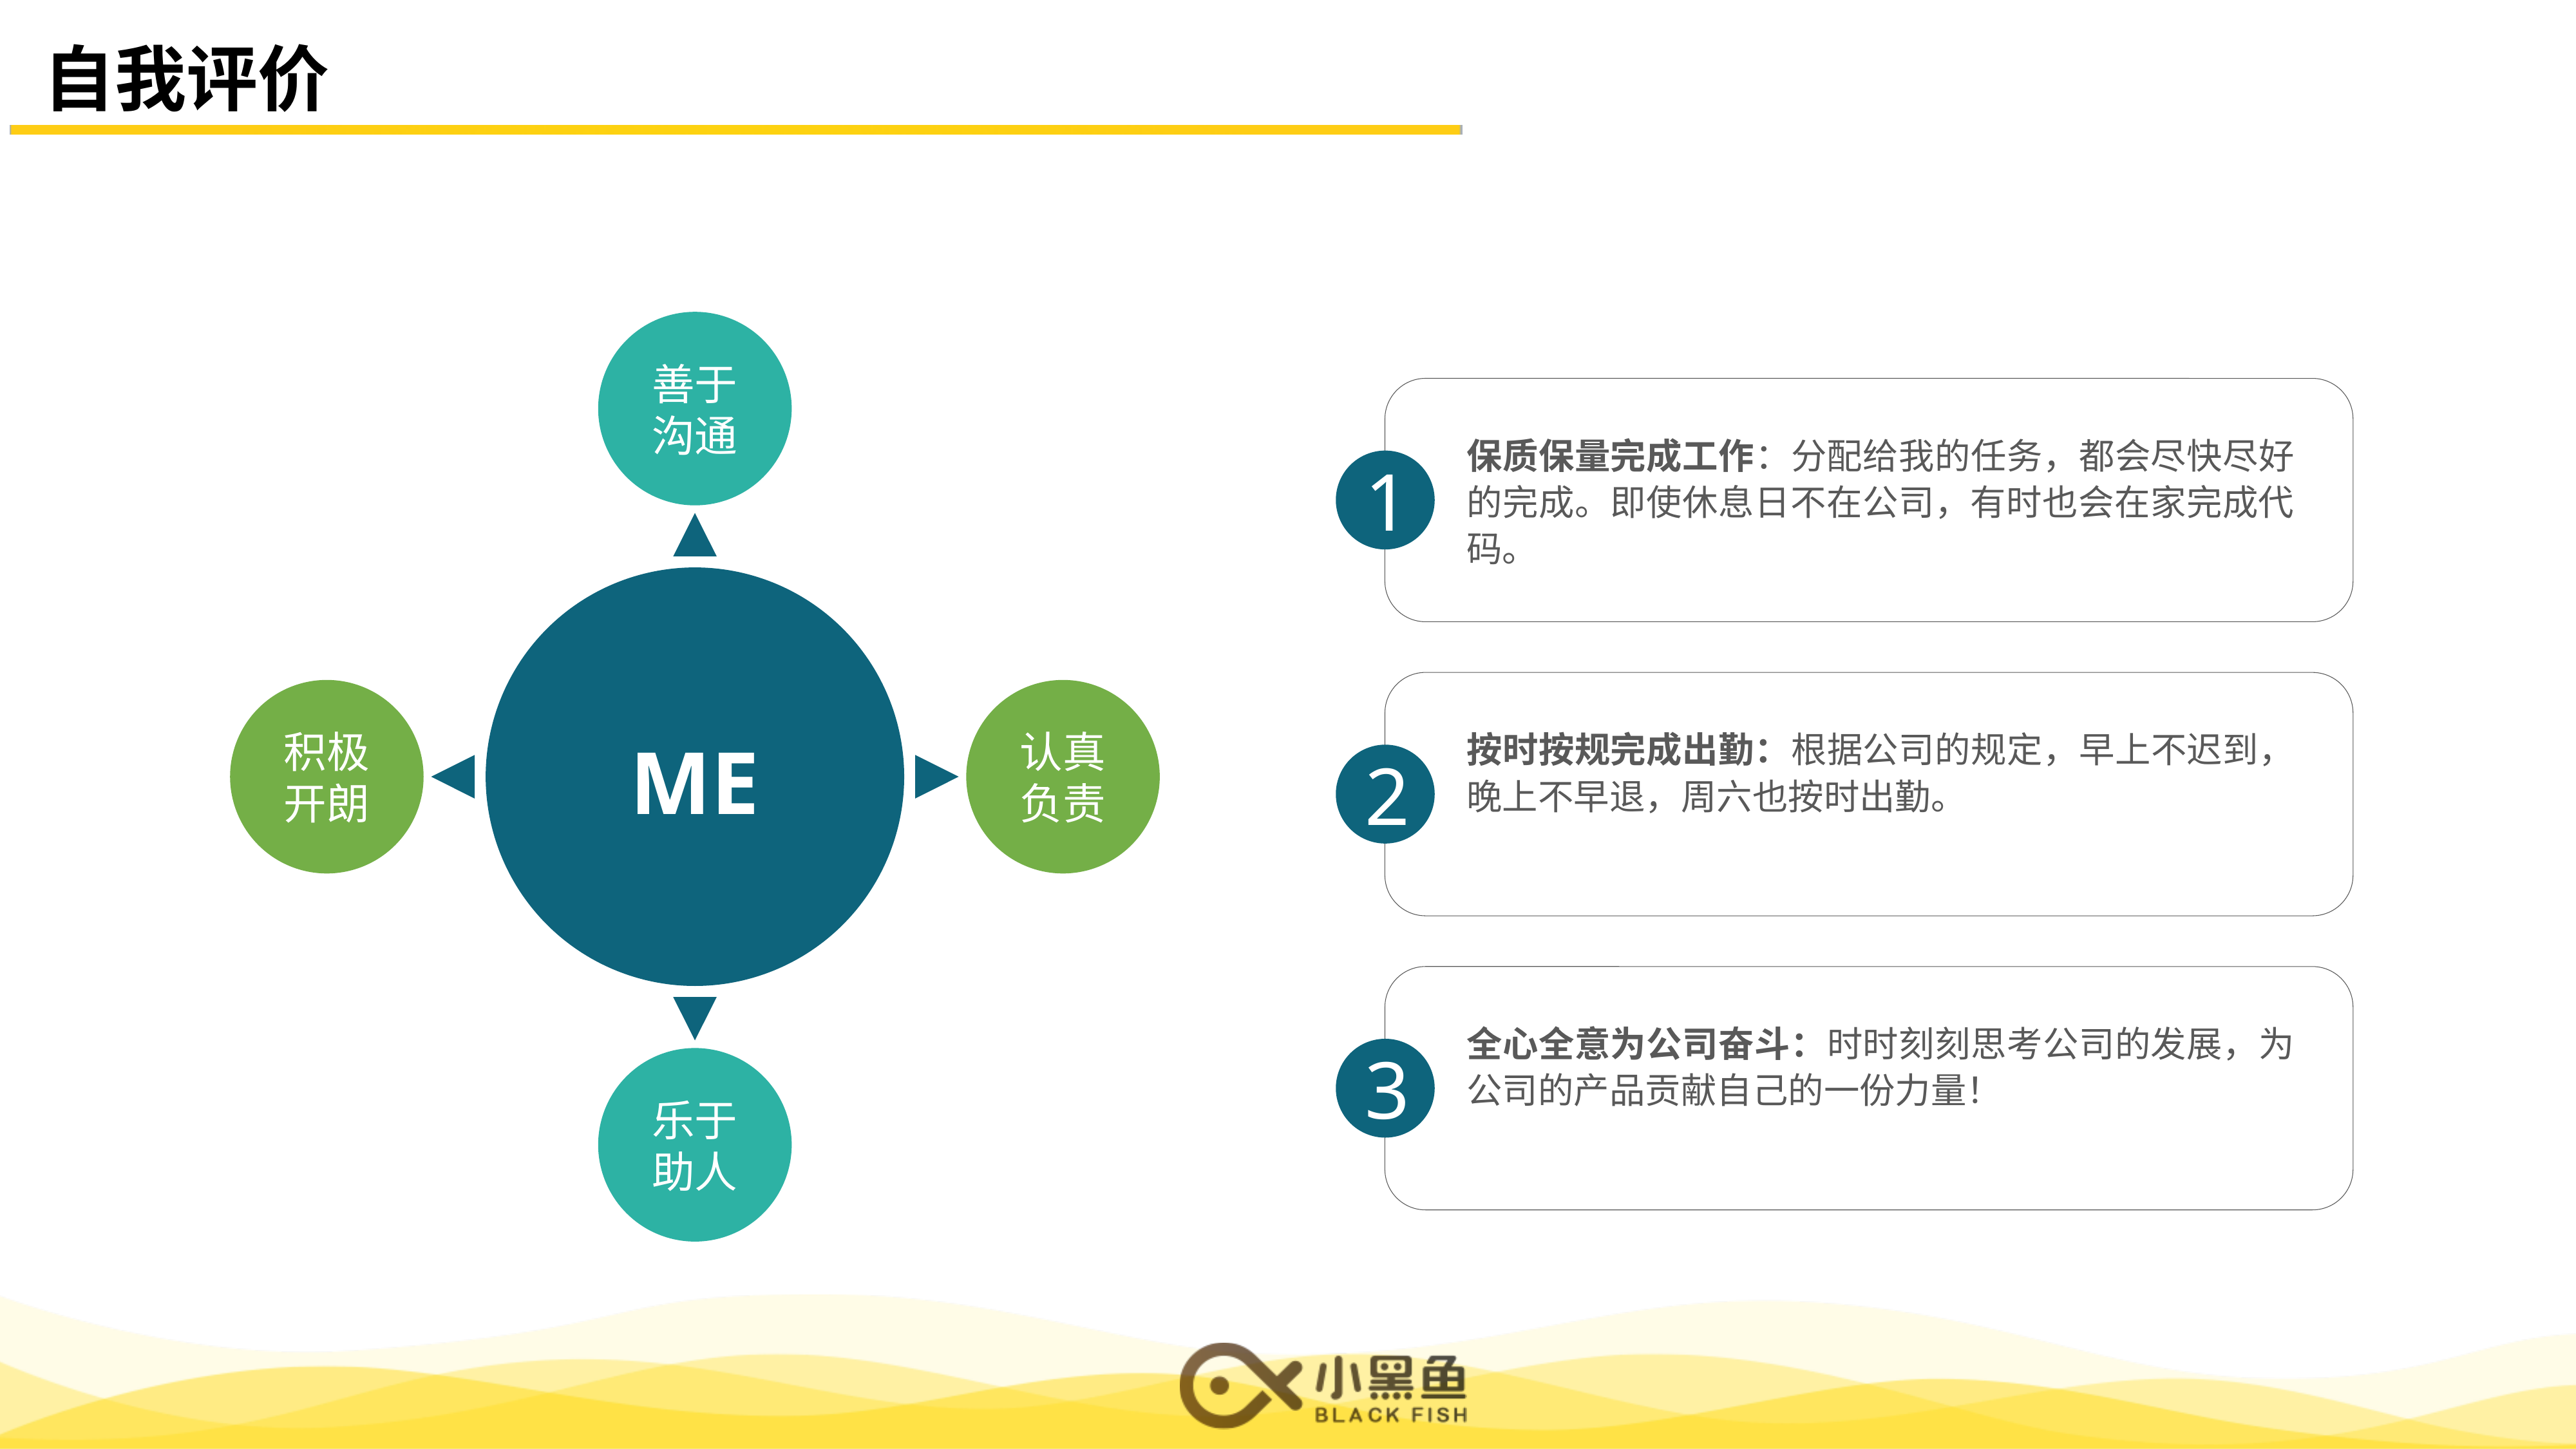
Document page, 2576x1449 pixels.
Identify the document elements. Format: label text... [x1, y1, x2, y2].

text_box 全心全意为公司奋斗：时时刻刻思考公司的发展，为公司的产品贡献自己的一份力量！ [1466, 1018, 2295, 1111]
text_box 按时按规完成出勤：根据公司的规定，早上不迟到，晚上不早退，周六也按时出勤。 [1466, 723, 2295, 817]
text_box [486, 567, 905, 987]
text_box 自我评价 [33, 29, 817, 125]
text_box [1385, 672, 2353, 916]
picture [0, 1294, 2576, 1449]
text_box [431, 755, 475, 799]
text_box 认真 负责 [966, 679, 1160, 874]
text_box [1385, 378, 2353, 622]
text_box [1335, 744, 1435, 844]
text_box ME [571, 728, 820, 832]
text_box 善于 沟通 [598, 312, 792, 506]
text_box 乐于 助人 [598, 1048, 792, 1242]
text_box 积极 开朗 [230, 679, 424, 874]
text_box [673, 513, 717, 556]
text_box 保质保量完成工作：分配给我的任务，都会尽快尽好的完成。即使休息日不在公司，有时也会在家完成代码。 [1466, 430, 2295, 569]
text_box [1335, 1038, 1435, 1138]
text_box [673, 997, 717, 1041]
picture [10, 125, 1463, 135]
text_box [1385, 966, 2353, 1210]
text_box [1335, 450, 1435, 550]
text_box [915, 755, 959, 799]
